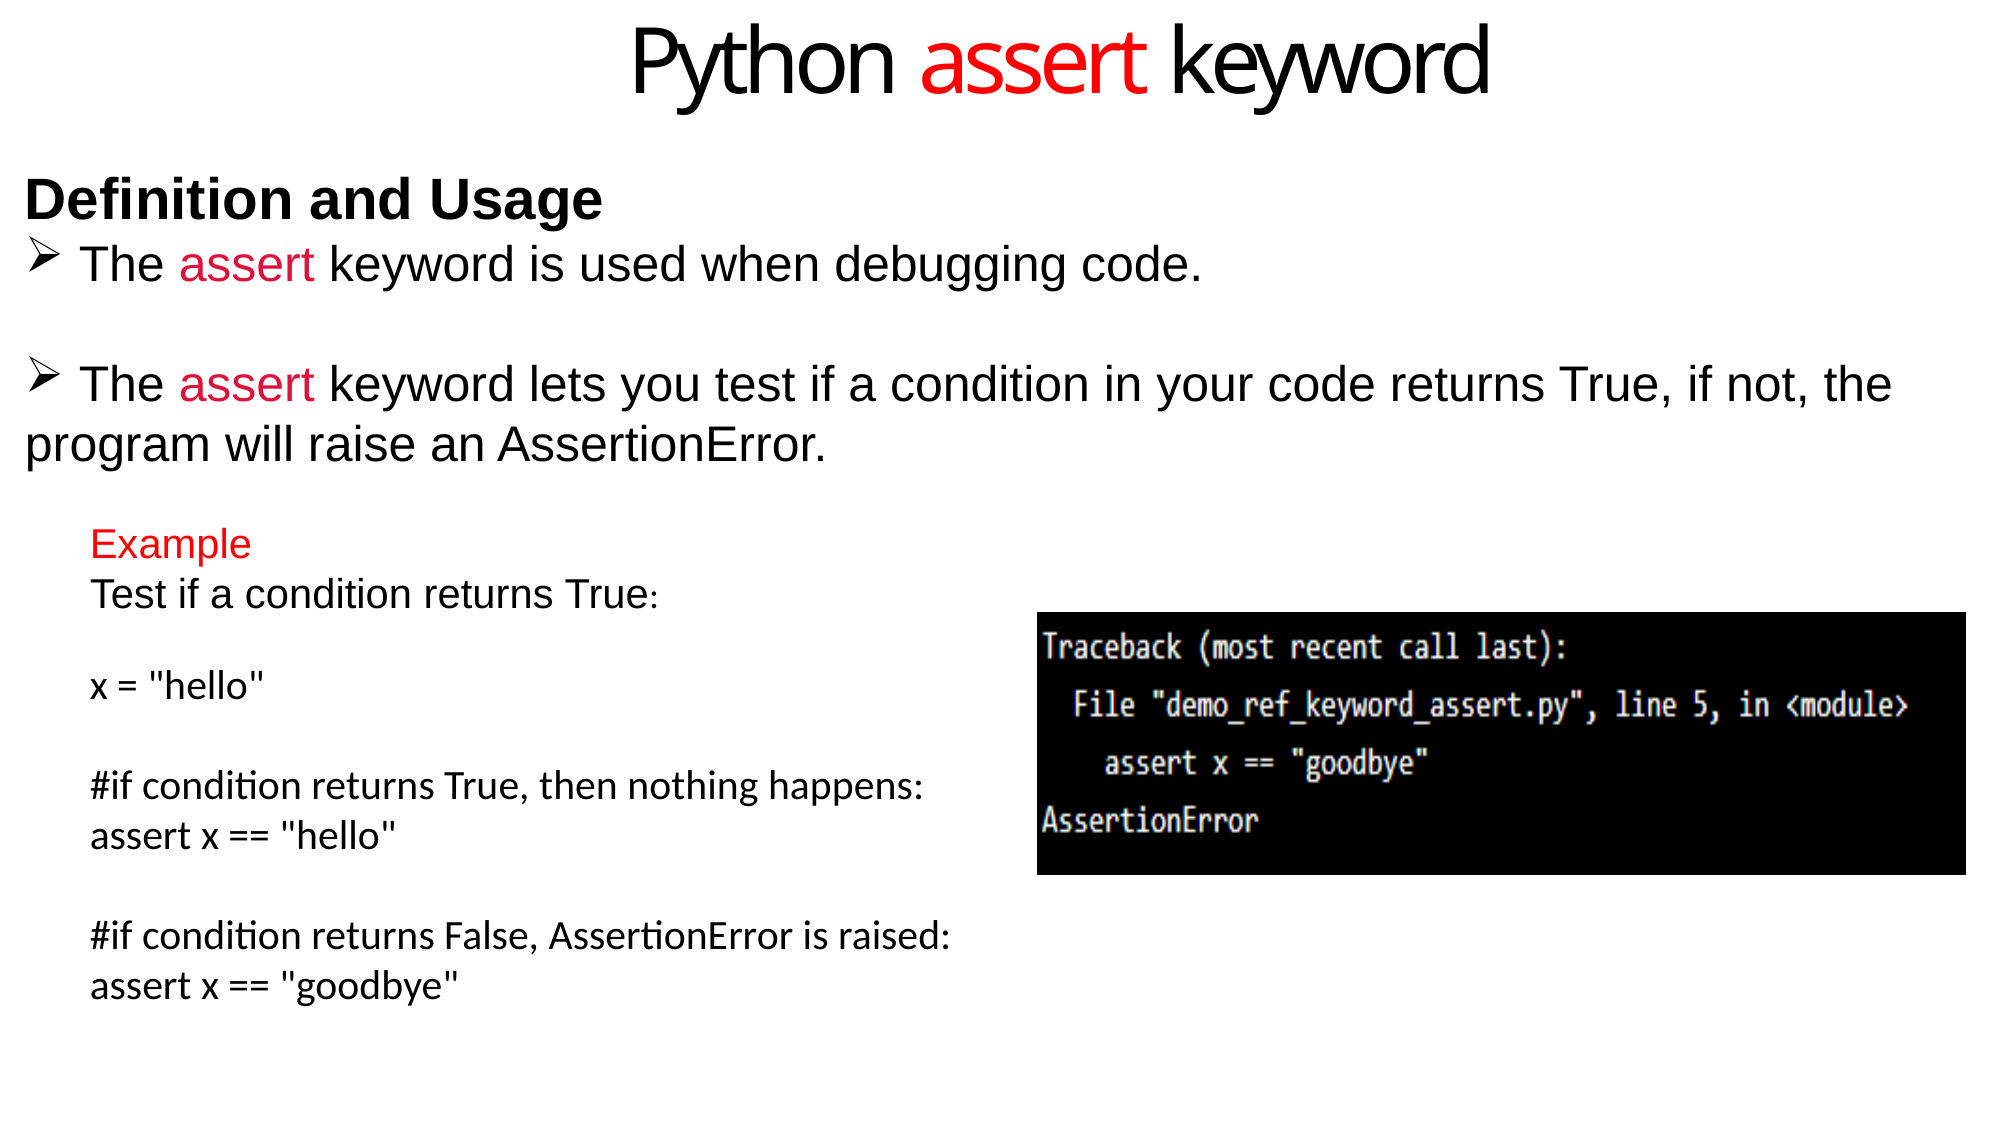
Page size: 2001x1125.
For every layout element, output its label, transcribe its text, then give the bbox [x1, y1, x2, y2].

text_box Definition and Usage The assert keyword is used when debugging code. The assert keyword lets you test if a condition in your code returns True, if not, the program will raise an AssertionError. [50, 139, 1975, 493]
text_box Example Test if a condition returns True: [74, 509, 1500, 625]
text_box x = "hello" #if condition returns True, then nothing happens: assert x == "hello" #if condition returns False, AssertionError is raised: assert x == "goodbye" [75, 650, 1088, 1015]
title Python assert keyword [624, 0, 1700, 139]
text_box [984, 10, 1015, 146]
picture [1037, 612, 1966, 876]
